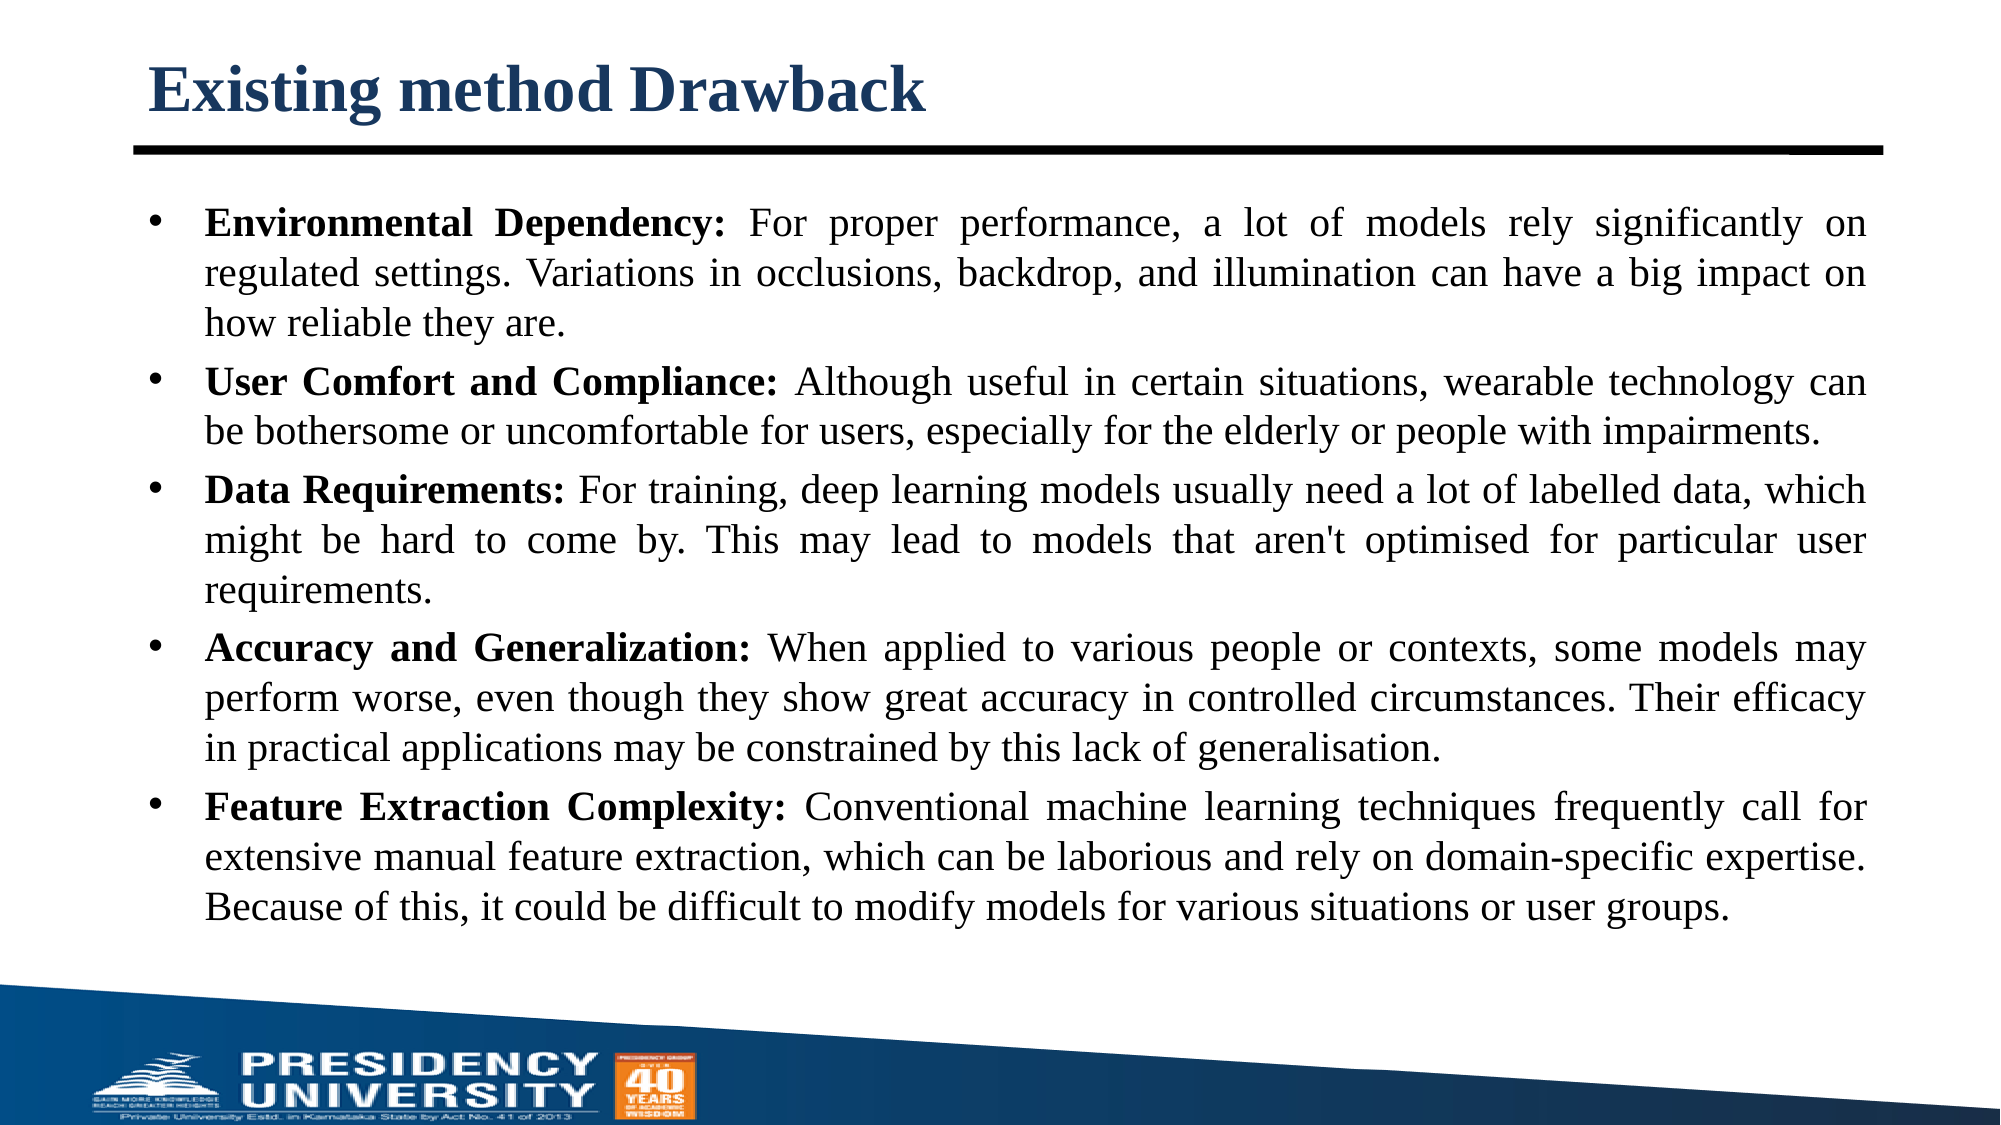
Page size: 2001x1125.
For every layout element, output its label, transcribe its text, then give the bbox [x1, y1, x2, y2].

picture [0, 982, 2000, 1125]
title Existing method Drawback [133, 45, 1884, 125]
list Environmental Dependency: For proper performance, a lot of models rely significantly on regulated settings. Variations in occlusions, backdrop, and illumination can have a big impact on how reliable they are. User Comfort and Compliance: Although useful in certain situations, wearable technology can be bothersome or uncomfortable for users, especially for the elderly or people with impairments. Data Requirements: For training, deep learning models usually need a lot of labelled data, which might be hard to come by. This may lead to models that aren't optimised for particular user requirements. Accuracy and Generalization: When applied to various people or contexts, some models may perform worse, even though they show great accuracy in controlled circumstances. Their efficacy in practical applications may be constrained by this lack of generalisation. Feature Extraction Complexity: Conventional machine learning techniques frequently call for extensive manual feature extraction, which can be laborious and rely on domain-specific expertise. Because of this, it could be difficult to modify models for various situations or user groups. [133, 187, 1884, 1000]
